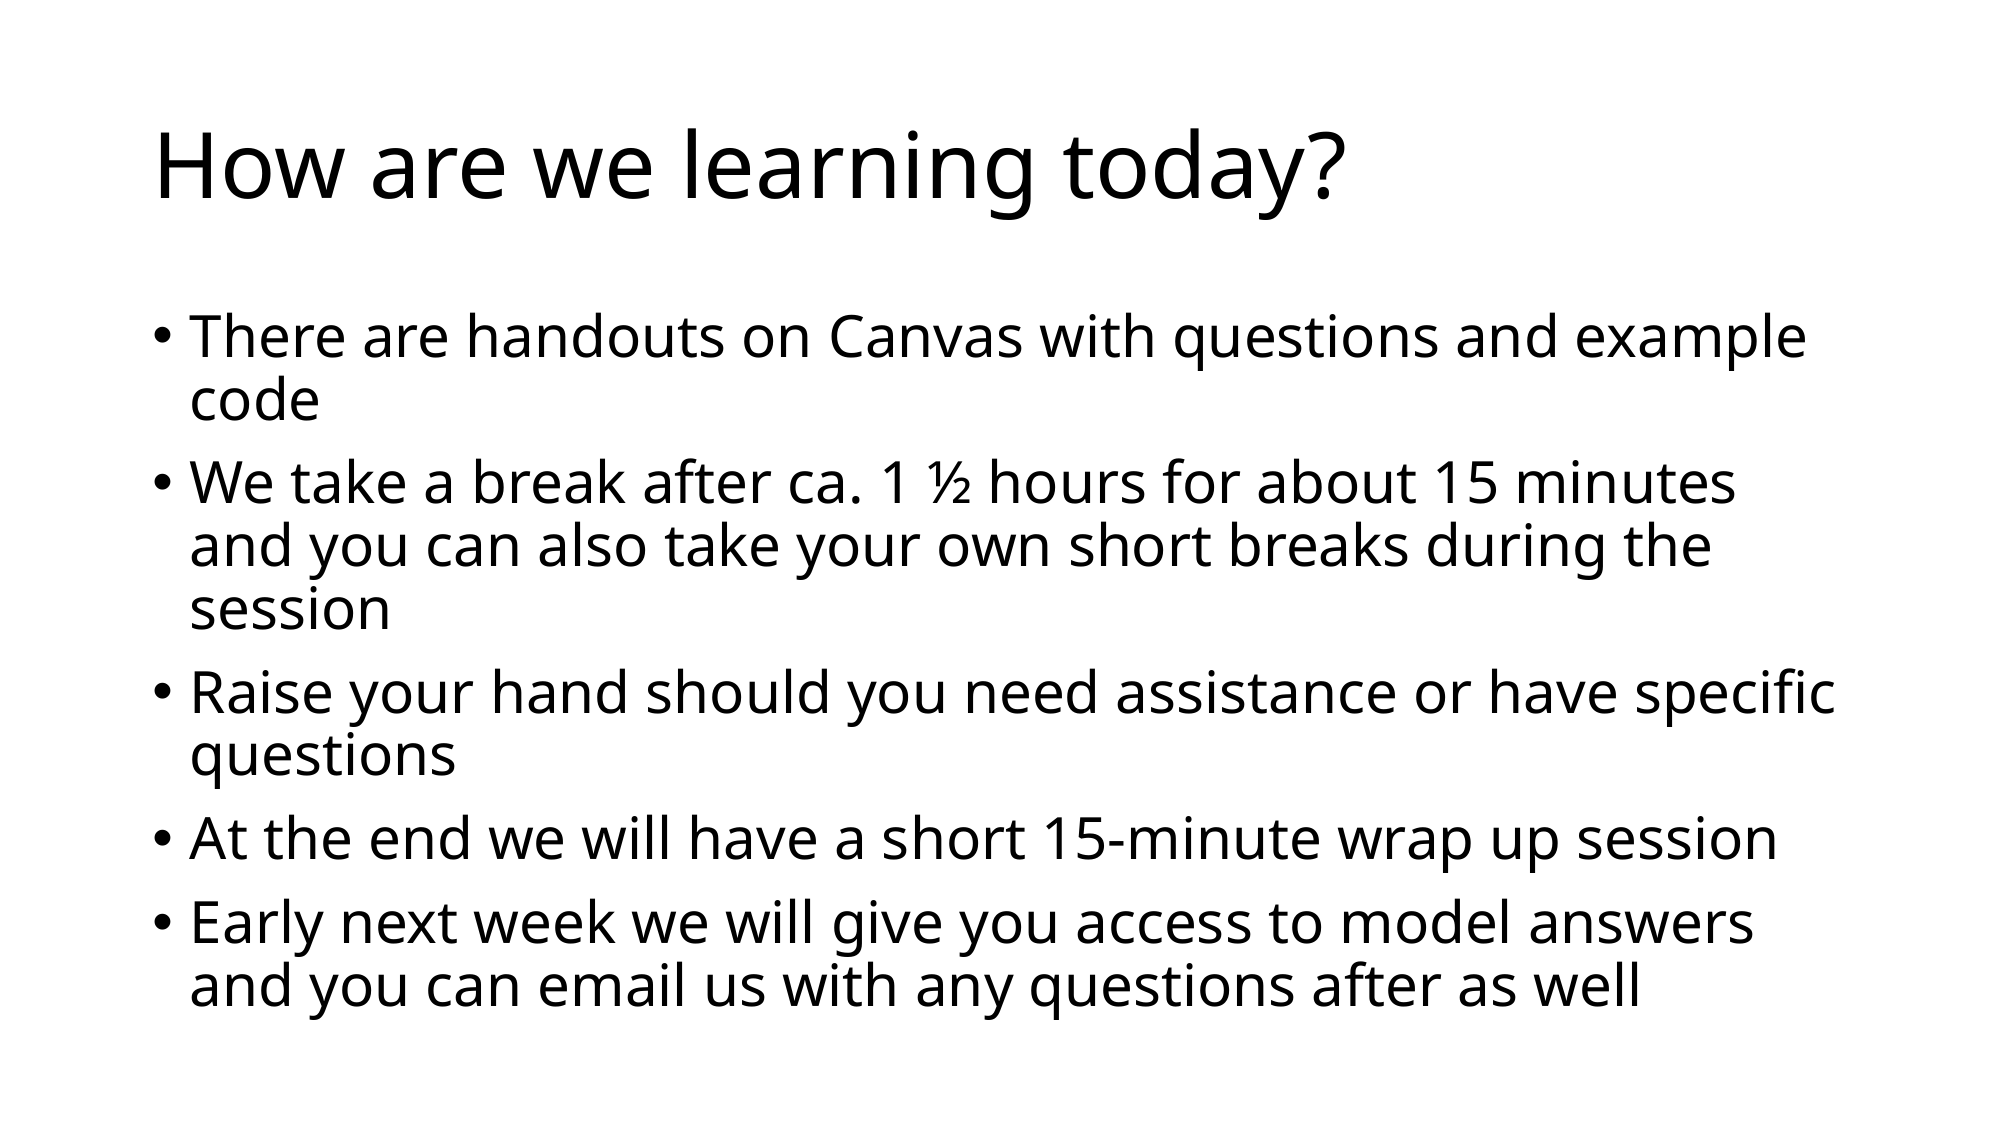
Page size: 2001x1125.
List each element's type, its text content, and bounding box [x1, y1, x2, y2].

title How are we learning today? [137, 59, 1863, 278]
list There are handouts on Canvas with questions and example code We take a break after ca. 1 ½ hours for about 15 minutes and you can also take your own short breaks during the session Raise your hand should you need assistance or have specific questions At the end we will have a short 15-minute wrap up session Early next week we will give you access to model answers and you can email us with any questions after as well [137, 299, 1863, 1040]
